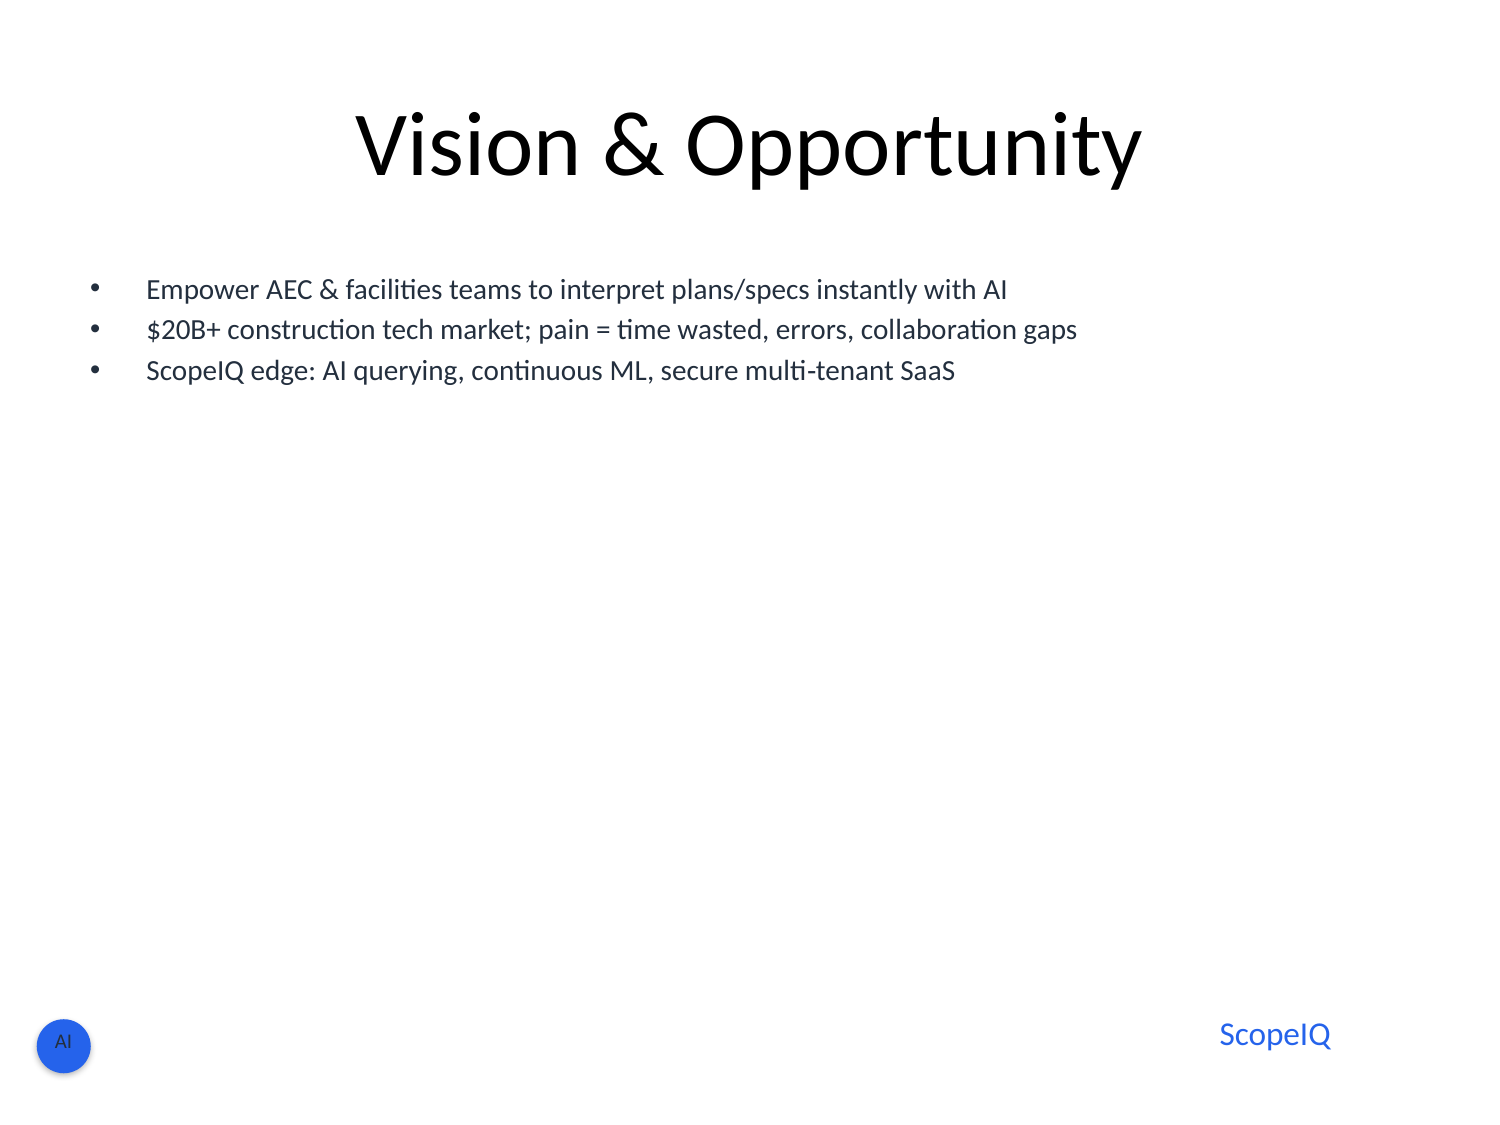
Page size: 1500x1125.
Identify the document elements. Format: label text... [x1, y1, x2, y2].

text_box ScopeIQ [1204, 1004, 1346, 1060]
list Empower AEC & facilities teams to interpret plans/specs instantly with AI $20B+ construction tech market; pain = time wasted, errors, collaboration gaps ScopeIQ edge: AI querying, continuous ML, secure multi‑tenant SaaS [75, 262, 1425, 1005]
text_box [36, 1033, 40, 1059]
text_box [40, 1060, 87, 1074]
title Vision & Opportunity [75, 45, 1425, 233]
text_box AI [40, 1020, 88, 1060]
